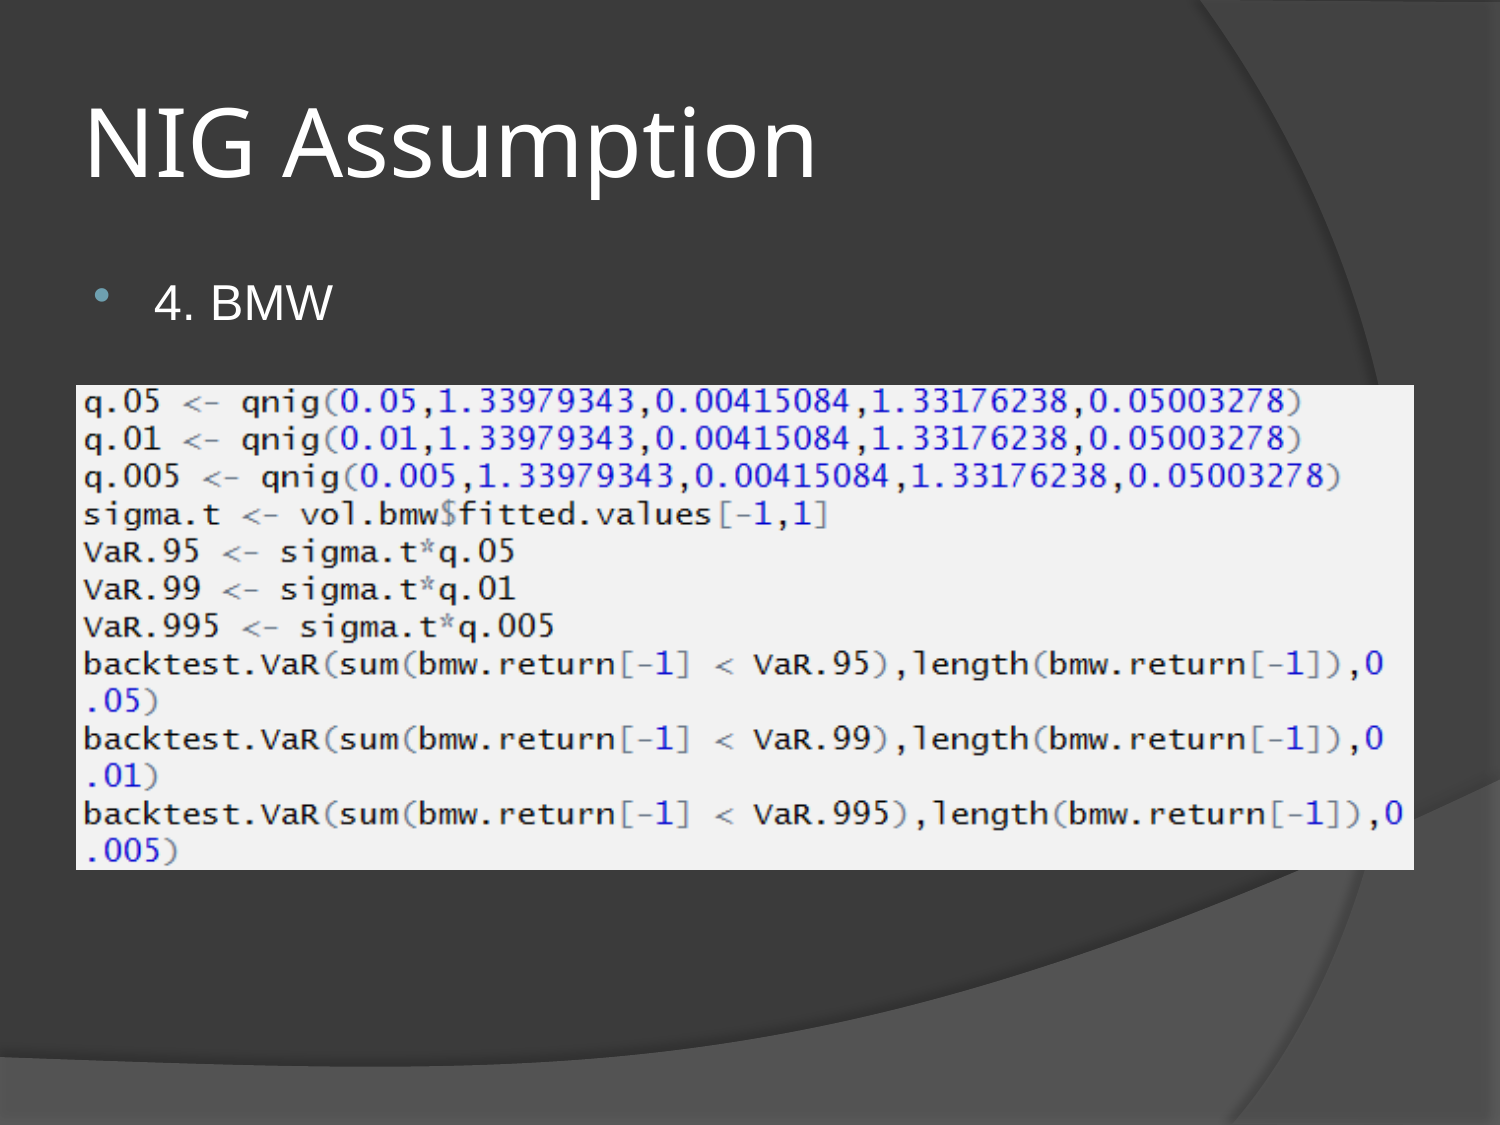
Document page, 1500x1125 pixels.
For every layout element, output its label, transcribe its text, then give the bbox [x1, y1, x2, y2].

list 4. BMW [75, 262, 675, 339]
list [76, 385, 1414, 870]
title NIG Assumption [75, 45, 1300, 233]
